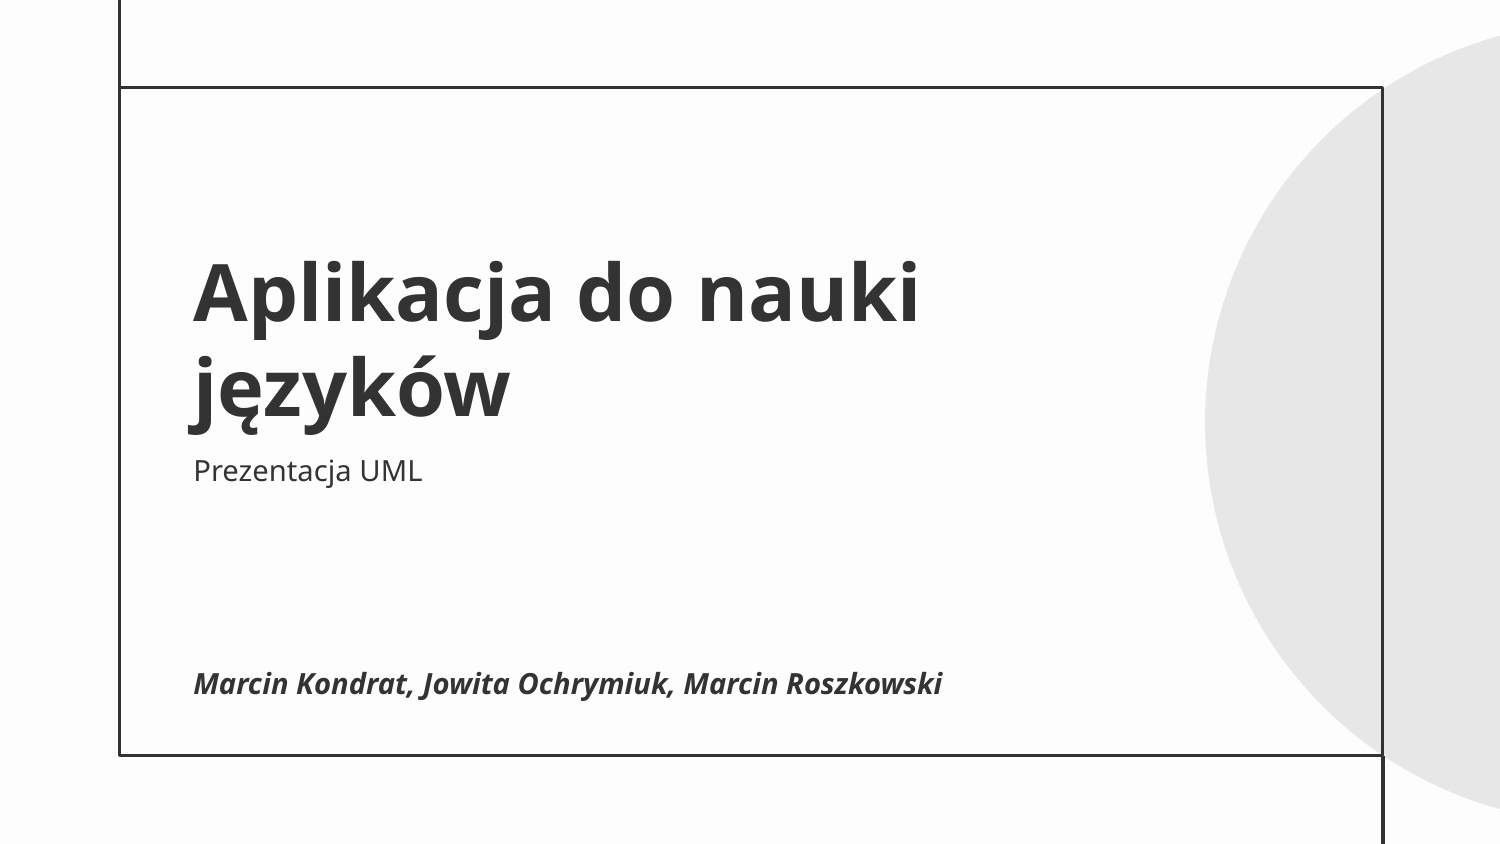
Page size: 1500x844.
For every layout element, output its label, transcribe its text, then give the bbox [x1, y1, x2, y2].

title Aplikacja do nauki języków [178, 219, 1146, 437]
text_box Marcin Kondrat, Jowita Ochrymiuk, Marcin Roszkowski [178, 649, 1146, 710]
subtitle Prezentacja UML [178, 437, 1146, 516]
